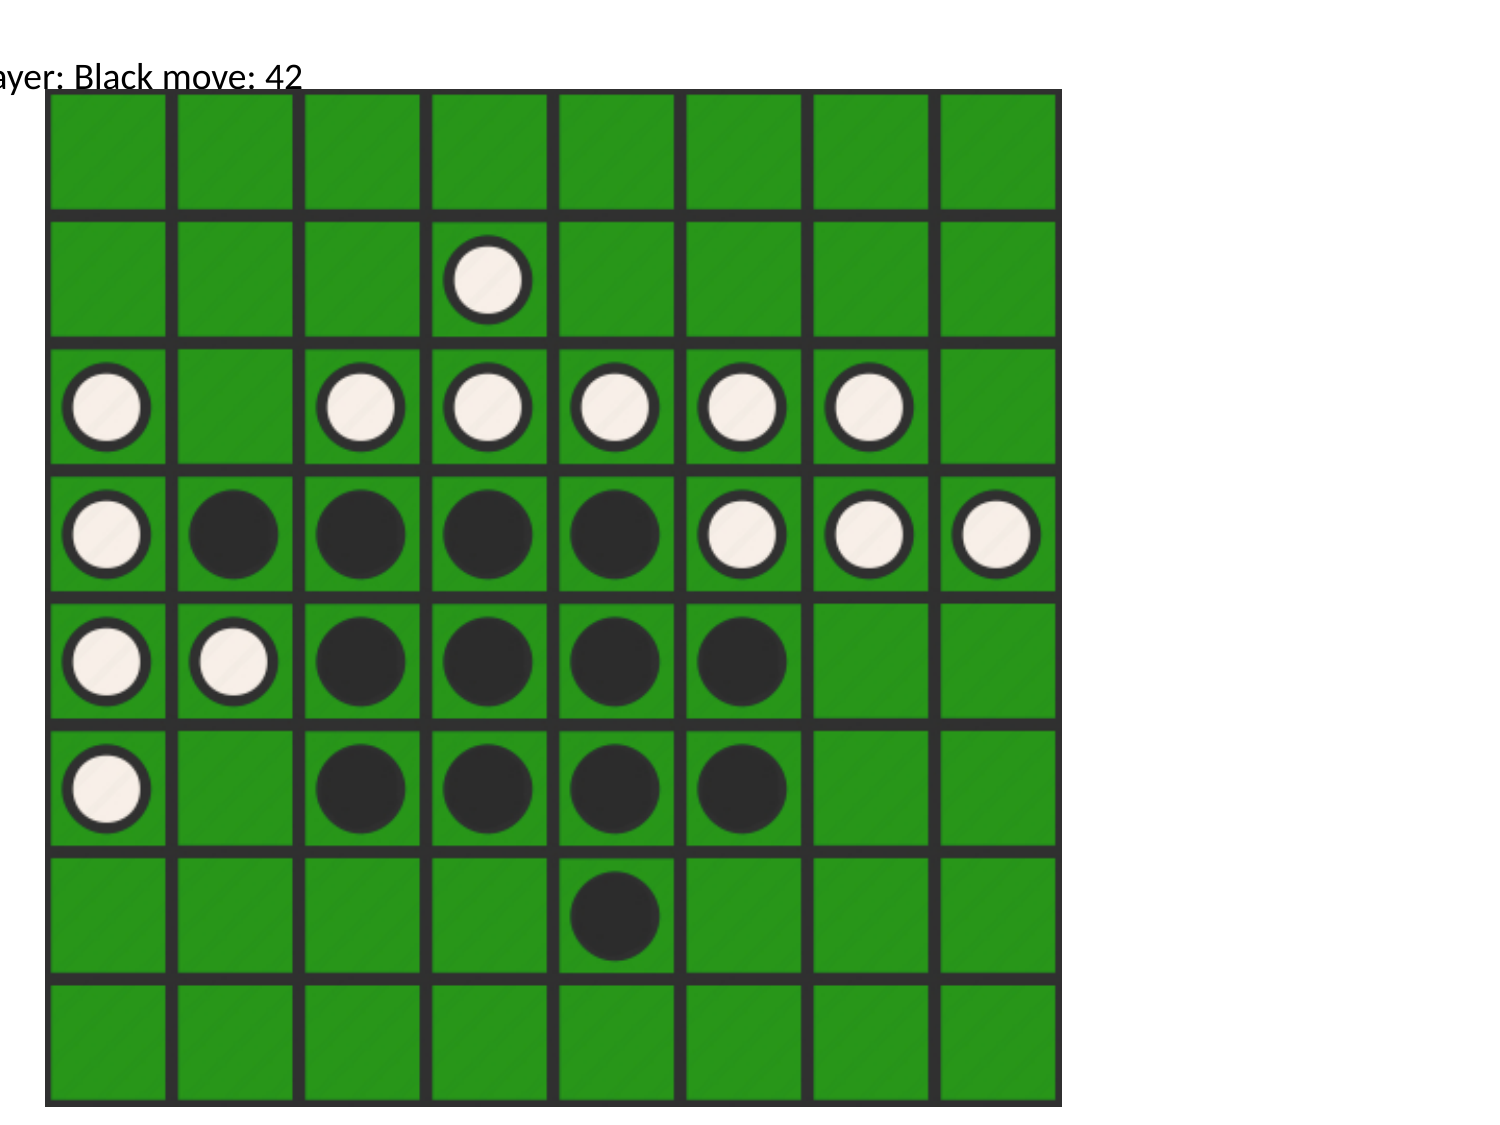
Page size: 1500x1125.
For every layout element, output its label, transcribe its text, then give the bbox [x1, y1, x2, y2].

text_box turn: 23 player: Black move: 42 [0, 44, 319, 105]
picture [44, 89, 1062, 1107]
